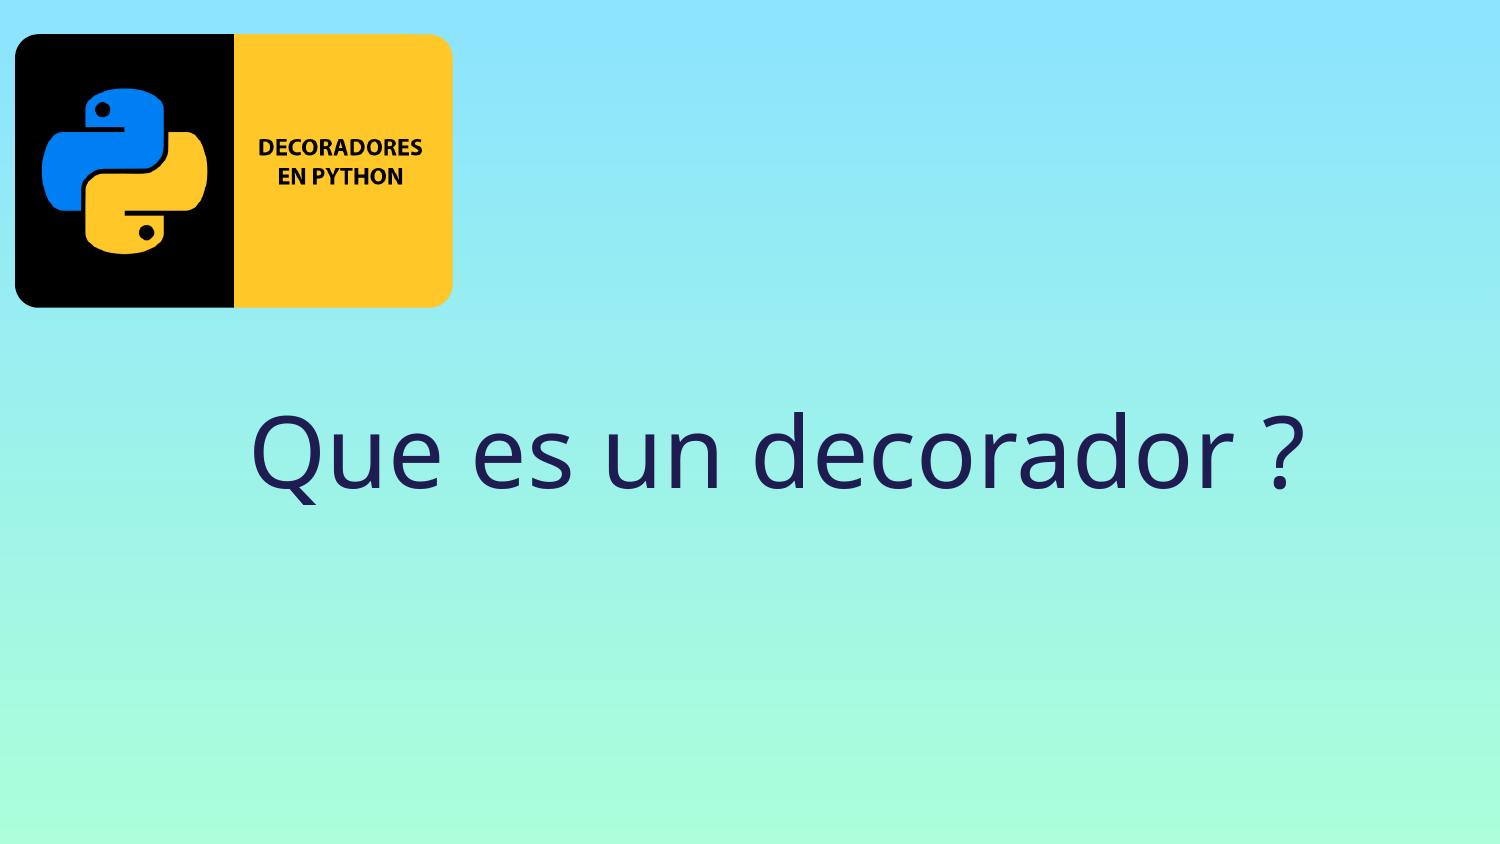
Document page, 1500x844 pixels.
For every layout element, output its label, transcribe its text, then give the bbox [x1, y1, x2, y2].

title Que es un decorador ? [233, 347, 1356, 550]
picture [14, 33, 453, 308]
